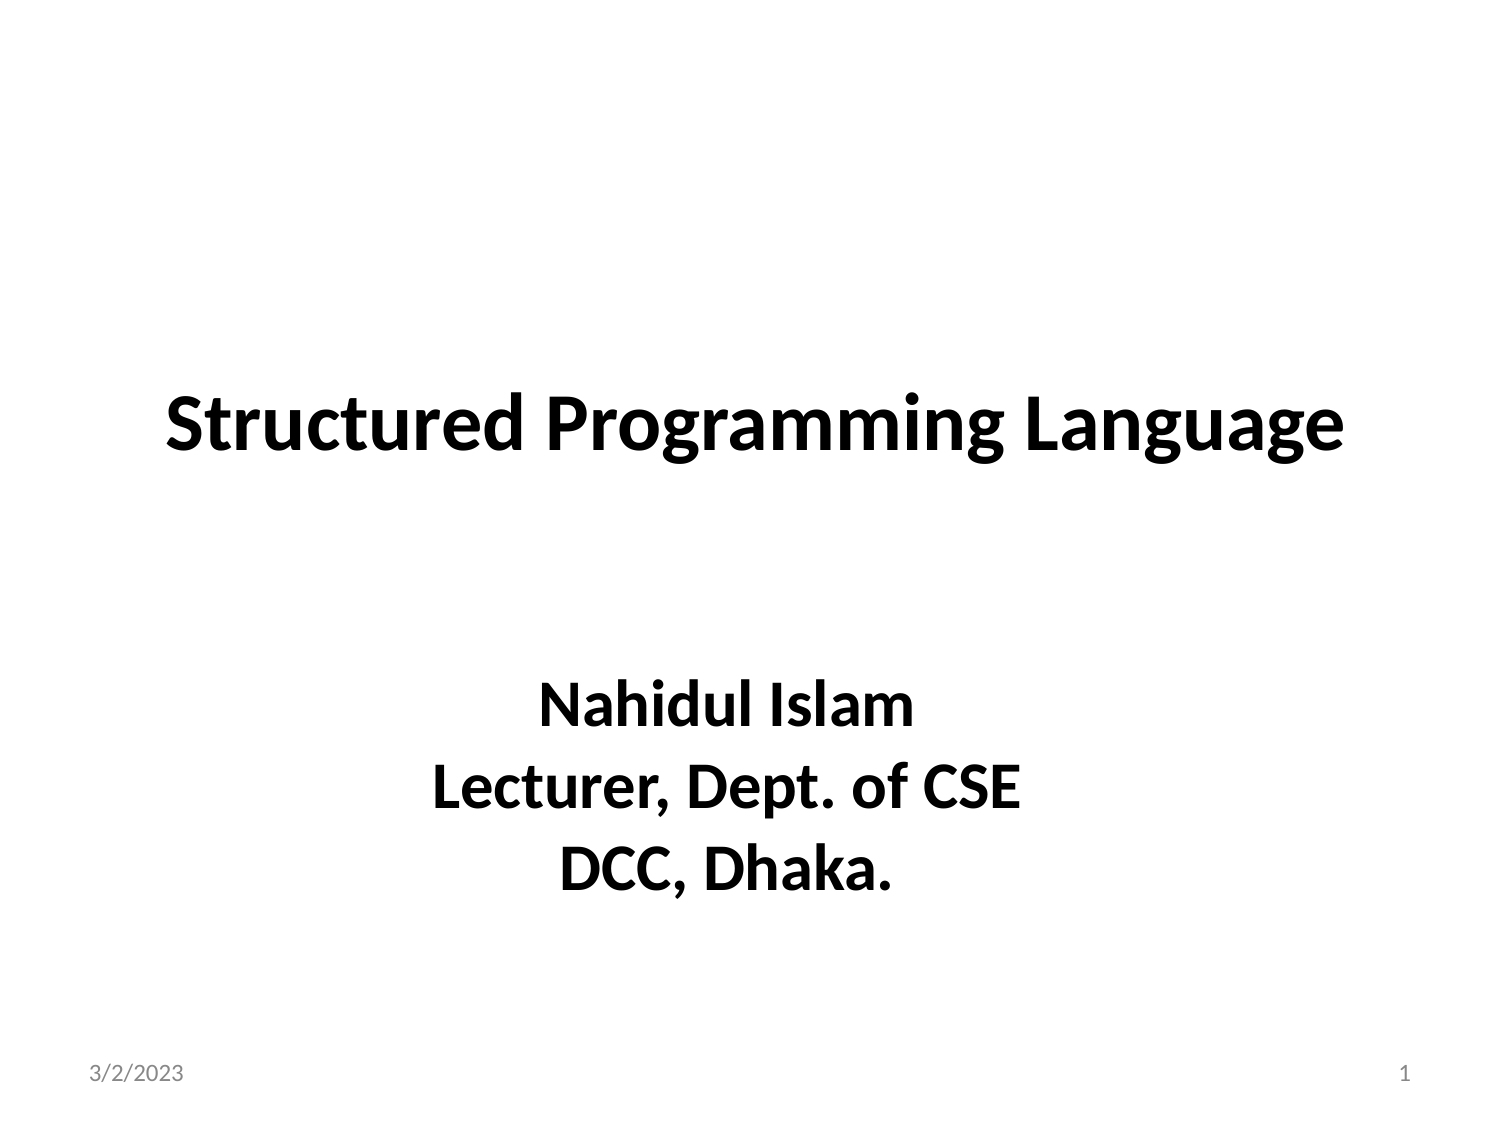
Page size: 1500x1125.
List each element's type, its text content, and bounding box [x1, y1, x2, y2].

text_box 1 [1391, 1060, 1418, 1087]
subtitle Nahidul Islam Lecturer, Dept. of CSE DCC, Dhaka. [312, 657, 1141, 1125]
title Structured Programming Language [163, 365, 1438, 556]
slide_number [86, 1060, 187, 1125]
